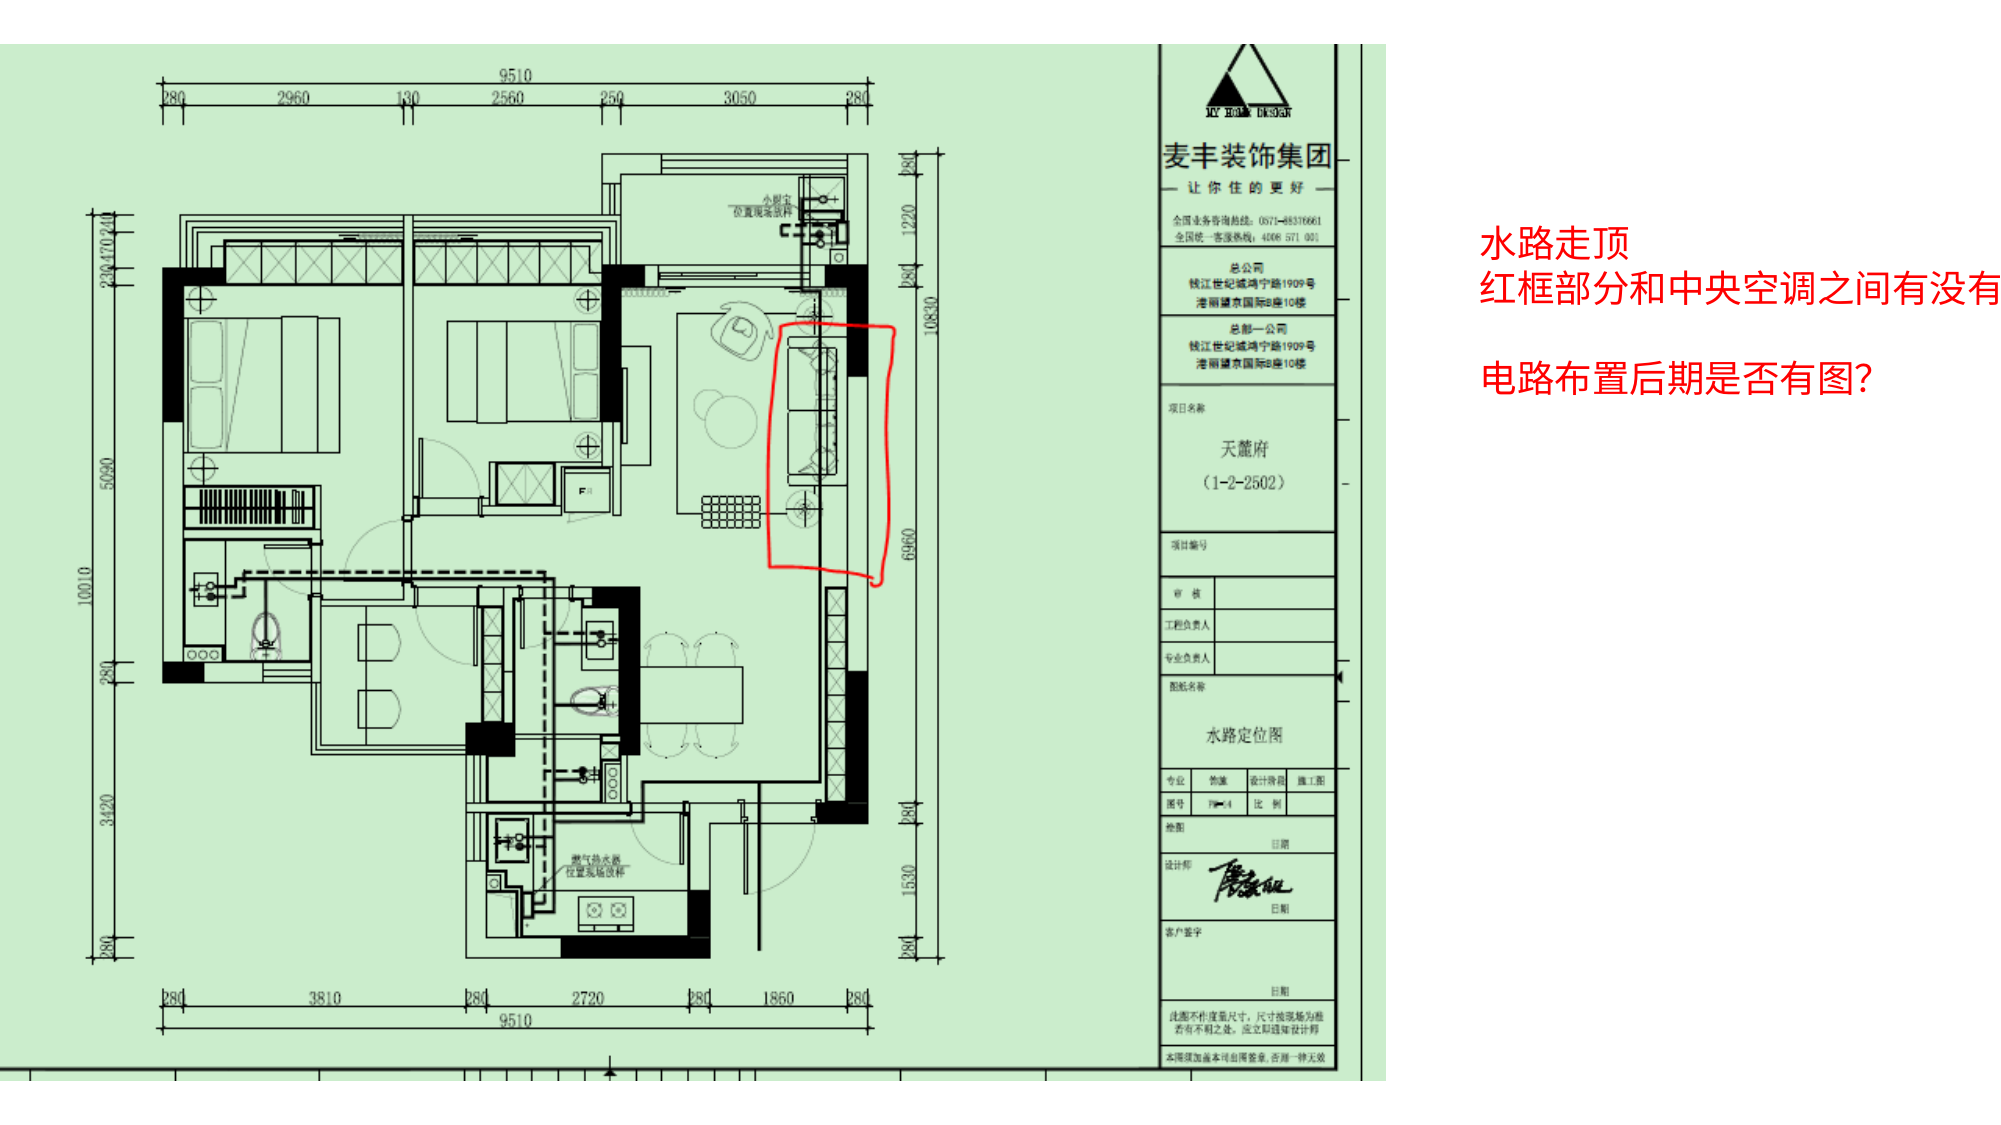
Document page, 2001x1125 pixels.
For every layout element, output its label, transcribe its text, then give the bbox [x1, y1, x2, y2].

text_box 水路走顶 红框部分和中央空调之间有没有影响。 电路布置后期是否有图？ [1464, 212, 2000, 407]
picture [0, 44, 1386, 1081]
